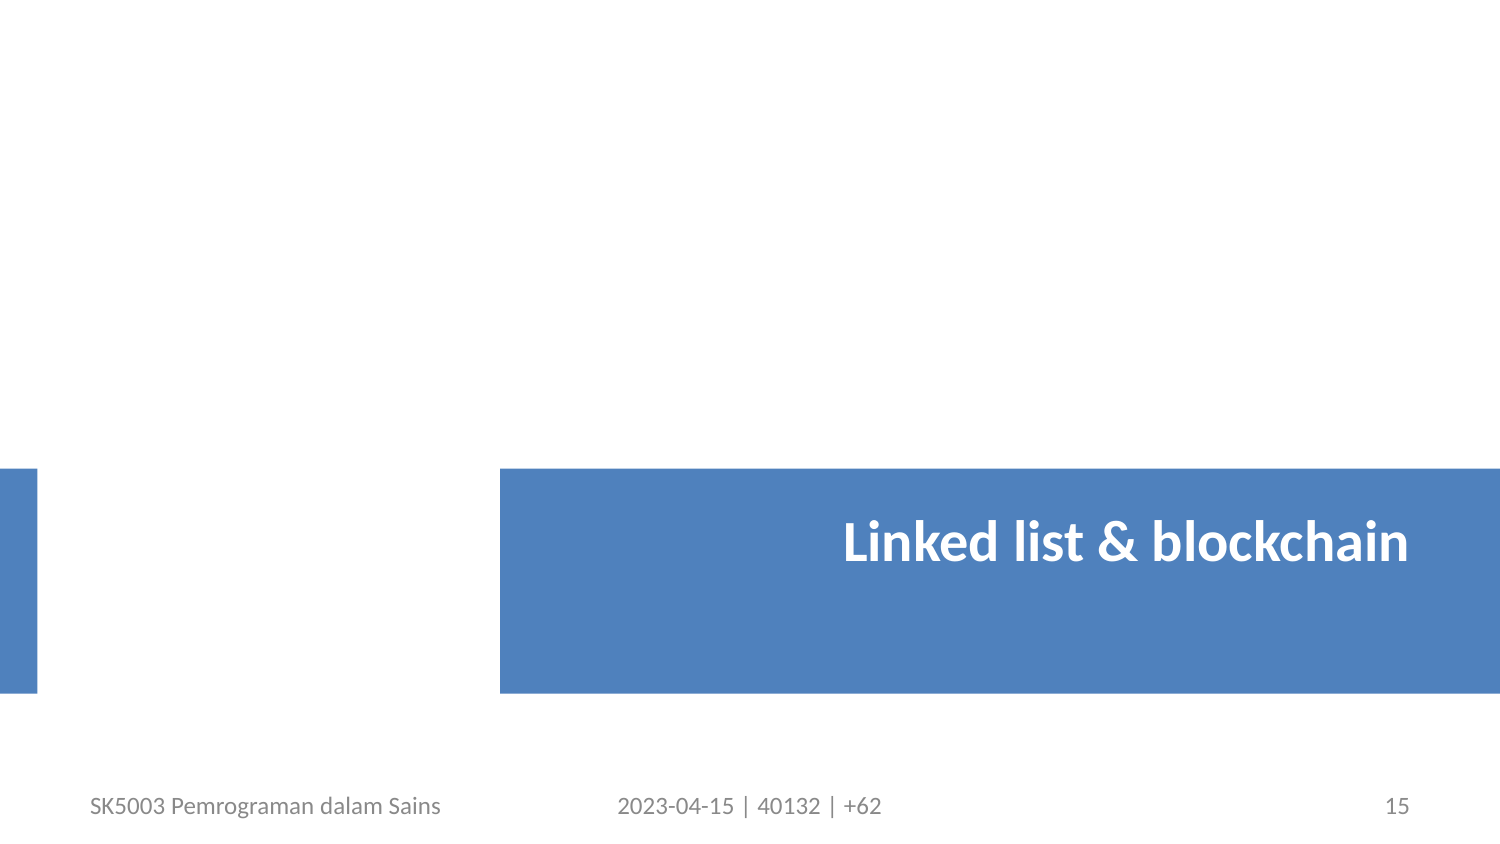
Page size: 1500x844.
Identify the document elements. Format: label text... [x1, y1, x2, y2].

text_box Linked list & blockchain [587, 509, 1425, 666]
slide_number SK5003 Pemrograman dalam Sains [75, 782, 463, 827]
footer 2023-04-15 | 40132 | +62 [512, 782, 988, 827]
slide_number 15 [1074, 782, 1425, 827]
